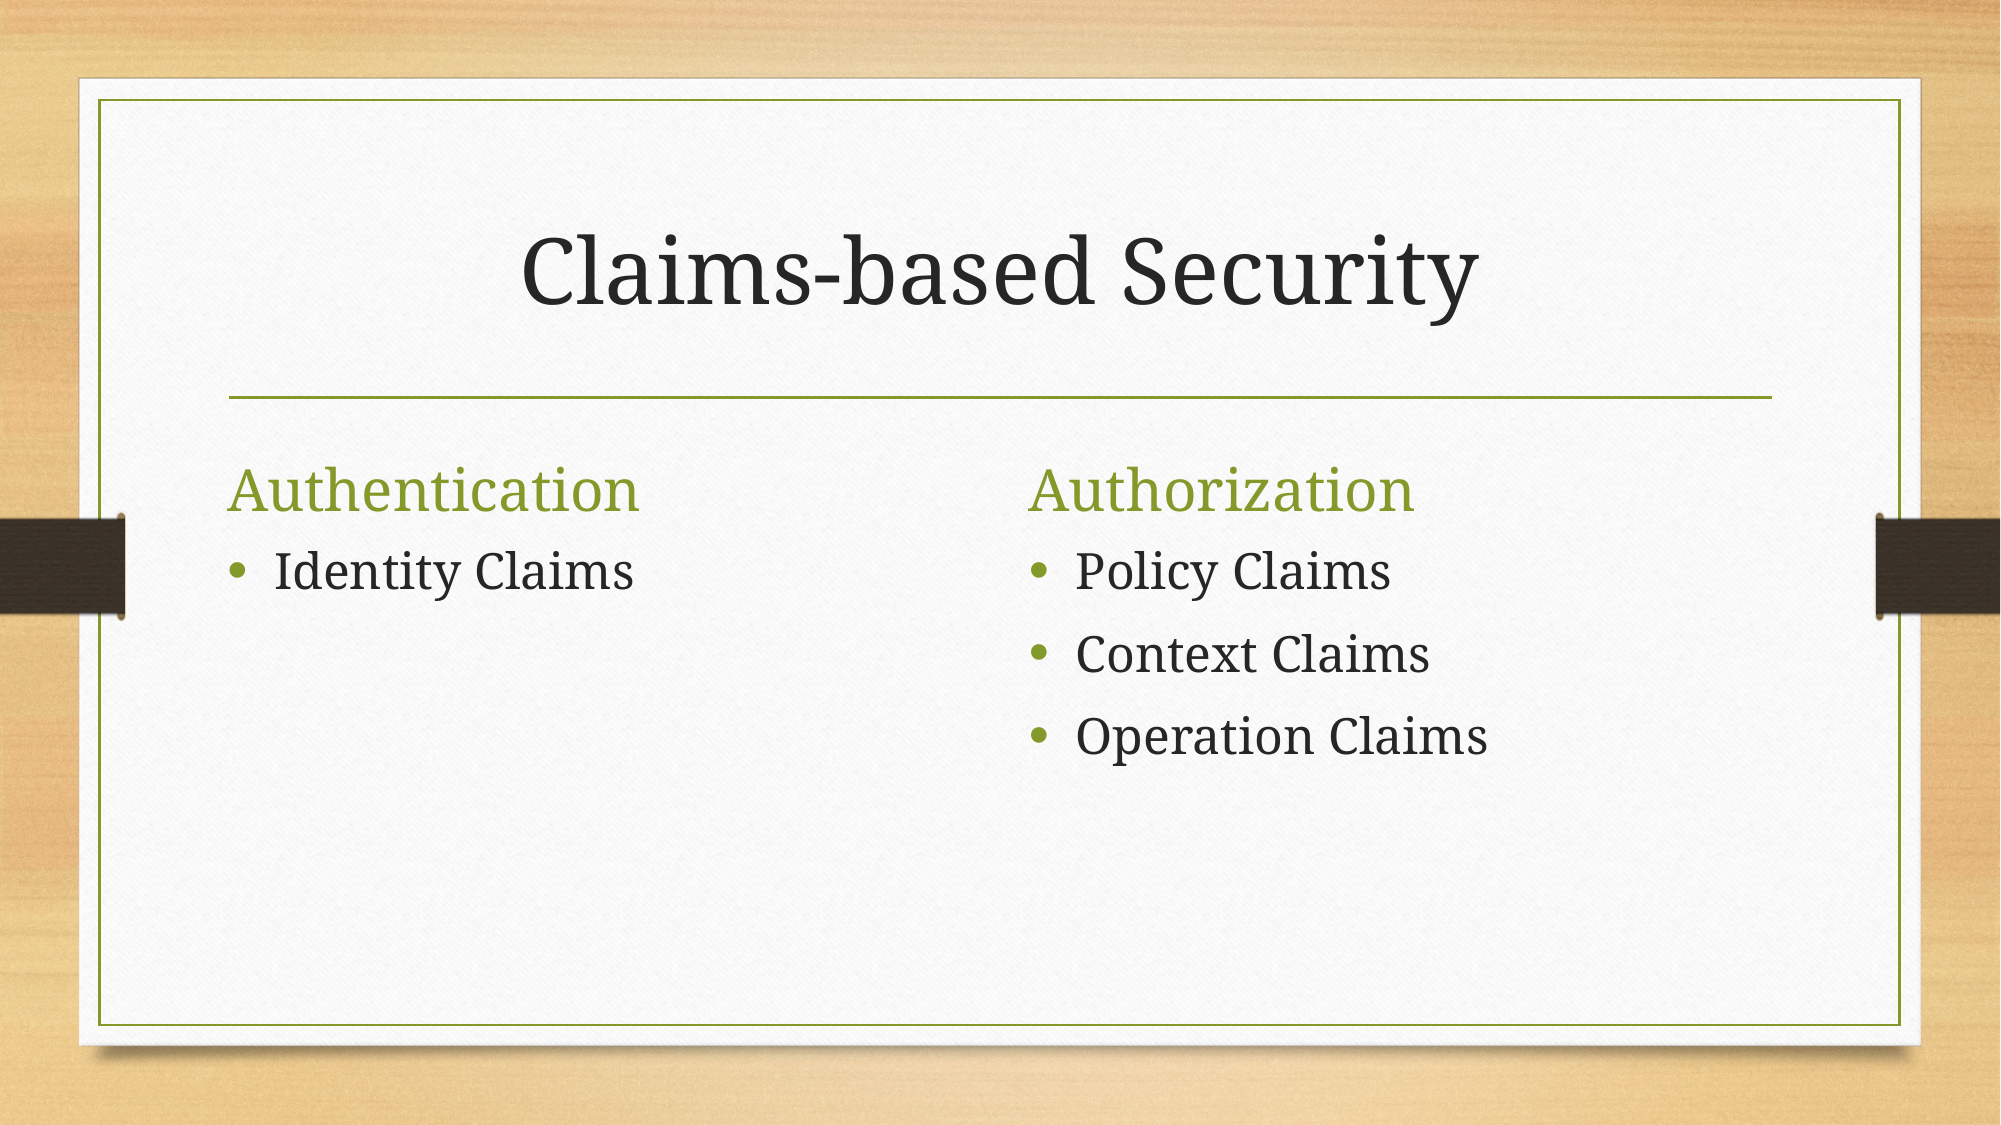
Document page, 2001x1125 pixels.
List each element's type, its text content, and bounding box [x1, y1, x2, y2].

list Authorization [1013, 436, 1788, 531]
picture [0, 0, 2001, 1125]
list Policy Claims Context Claims Operation Claims [1013, 532, 1788, 964]
list Authentication [212, 436, 987, 531]
title Claims-based Security [212, 161, 1788, 375]
list Identity Claims [212, 532, 987, 964]
